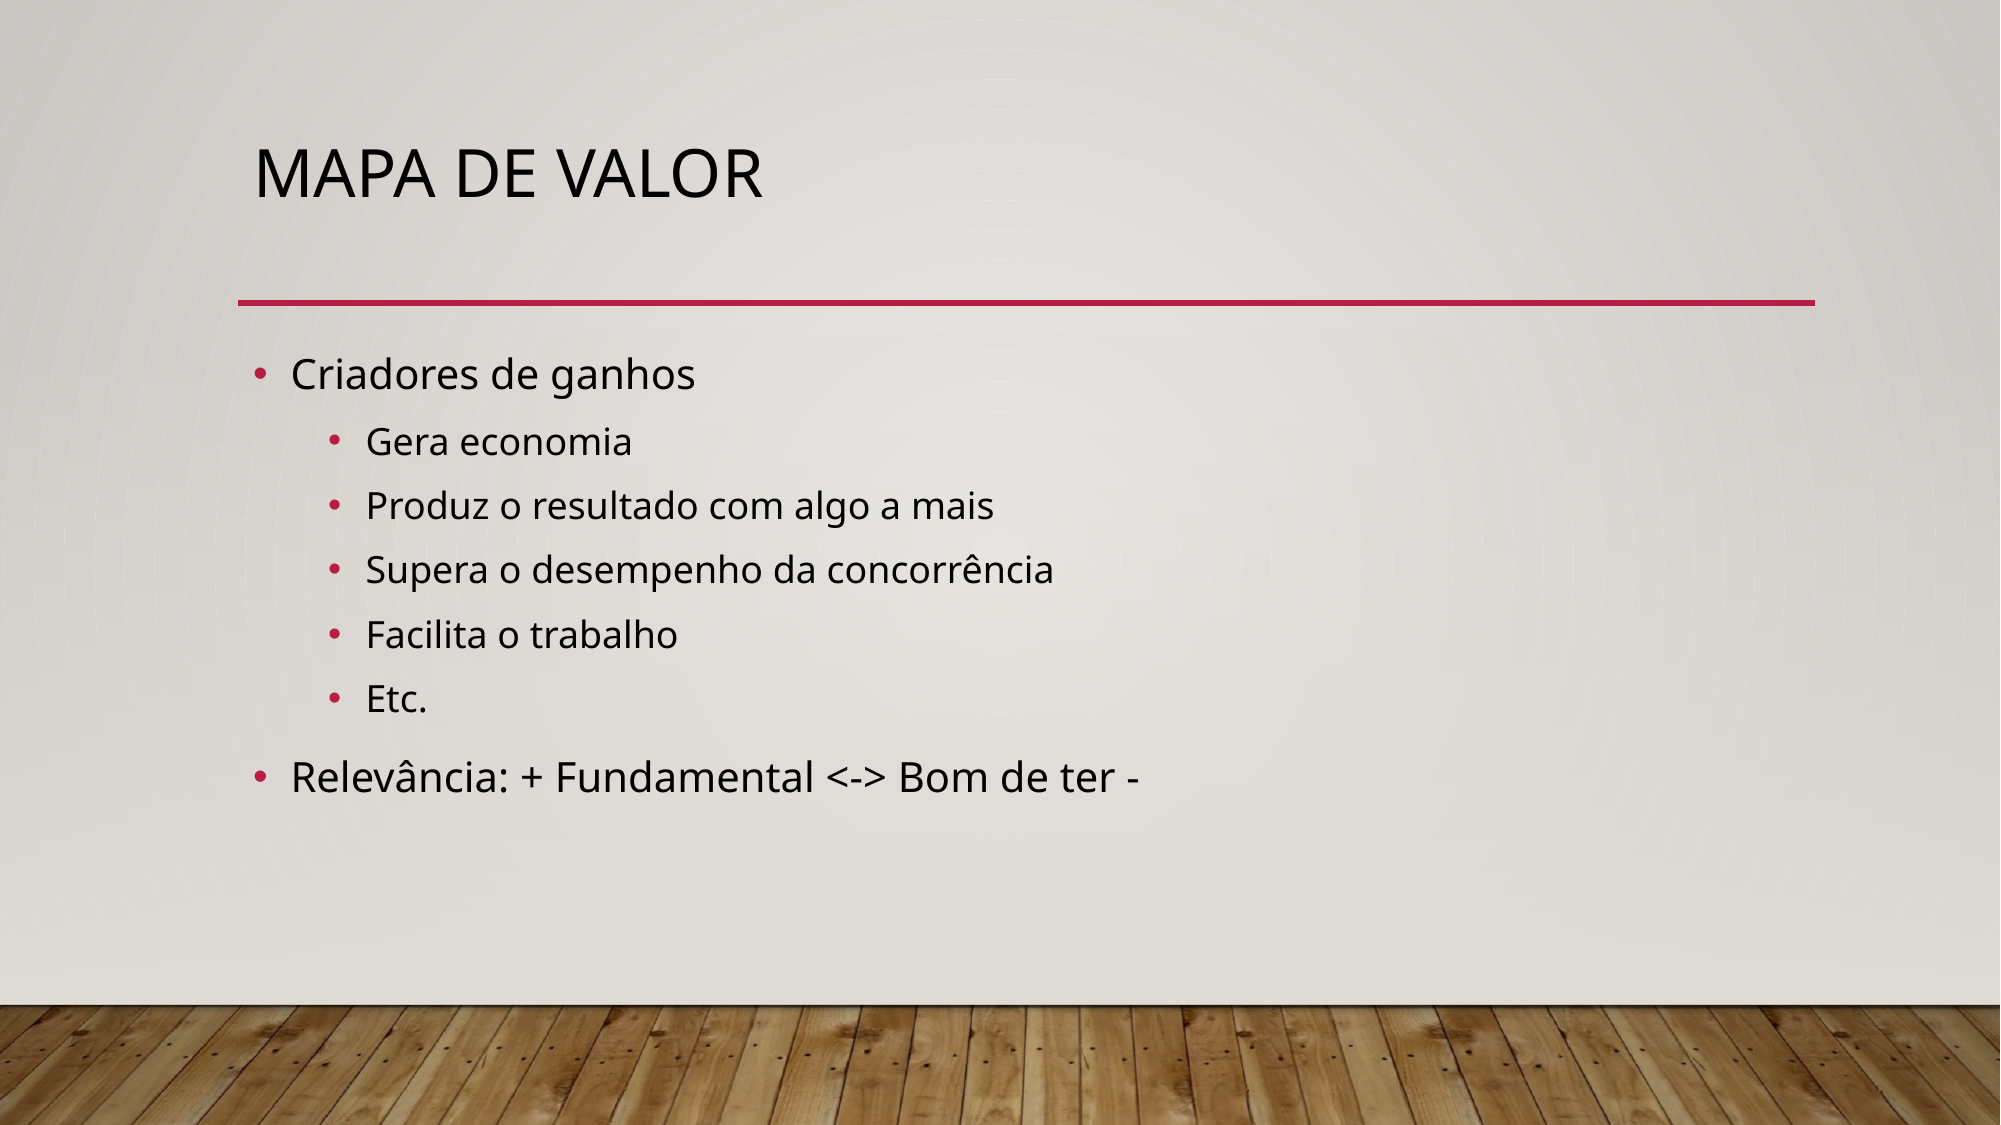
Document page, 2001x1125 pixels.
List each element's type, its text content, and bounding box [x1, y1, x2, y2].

picture [0, 1005, 2000, 1125]
list Criadores de ganhos Gera economia Produz o resultado com algo a mais Supera o desempenho da concorrência Facilita o trabalho Etc. Relevância: + Fundamental <-> Bom de ter - [238, 330, 1814, 897]
title Mapa de valor [238, 131, 1814, 305]
